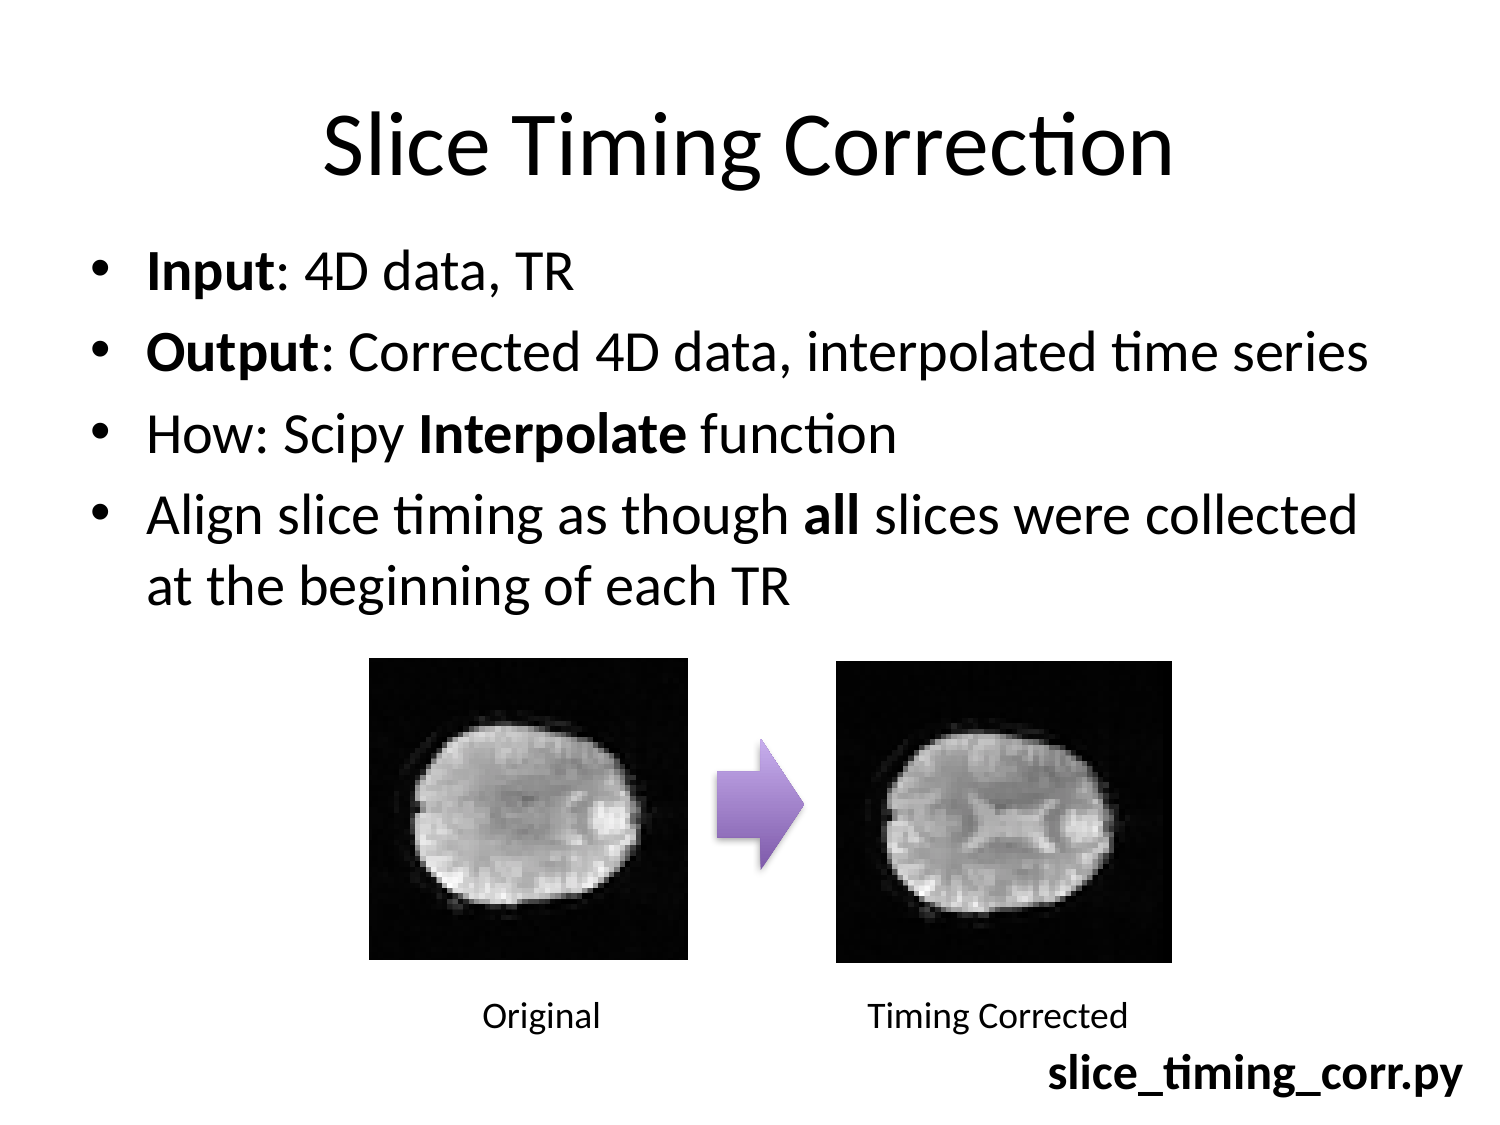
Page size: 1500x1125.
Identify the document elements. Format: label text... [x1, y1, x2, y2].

text_box [717, 738, 804, 871]
text_box Timing Corrected [852, 984, 1144, 1044]
picture [836, 661, 1172, 964]
text_box slice_timing_corr.py [1032, 1031, 1479, 1107]
list Input: 4D data, TR Output: Corrected 4D data, interpolated time series How: Scipy Interpolate function Align slice timing as though all slices were collected at the beginning of each TR [75, 224, 1425, 968]
title Slice Timing Correction [75, 45, 1425, 224]
picture [369, 658, 688, 960]
text_box Original [467, 984, 617, 1044]
